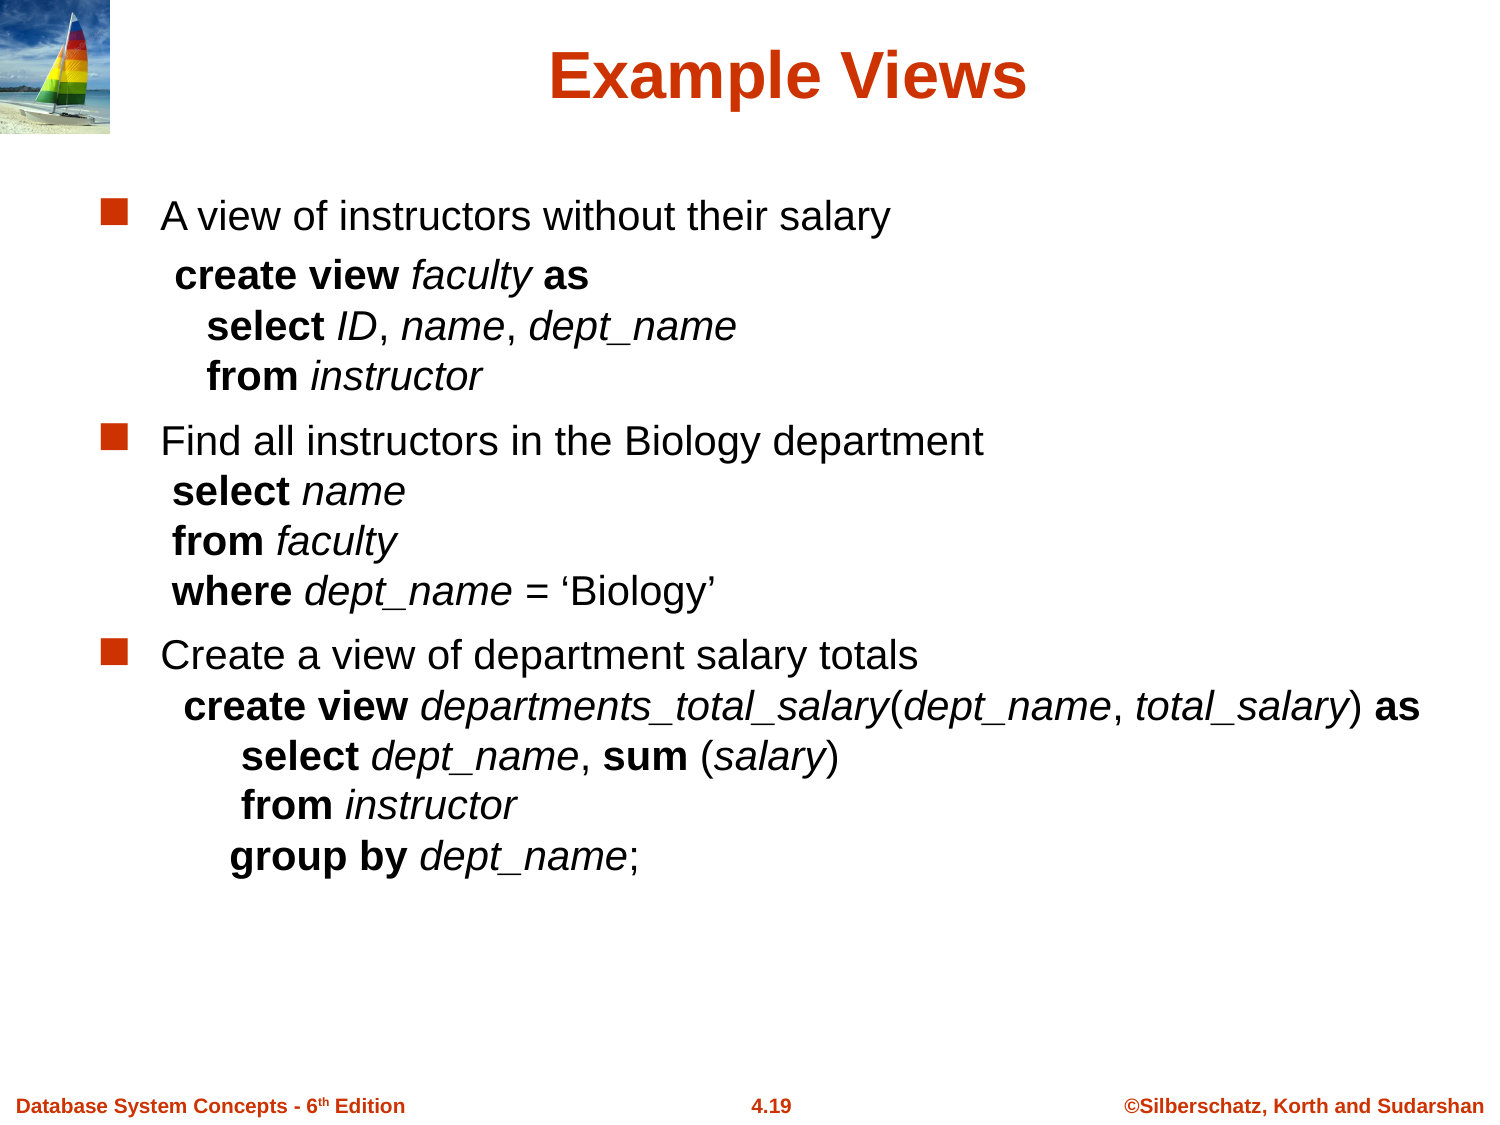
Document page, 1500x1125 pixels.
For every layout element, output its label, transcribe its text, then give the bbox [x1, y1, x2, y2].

list A view of instructors without their salary create view faculty as select ID, name, dept_name from instructor Find all instructors in the Biology department select name from faculty where dept_name = ‘Biology’ Create a view of department salary totals create view departments_total_salary(dept_name, total_salary) as select dept_name, sum (salary) from instructor group by dept_name; [89, 181, 1443, 988]
picture [0, 0, 110, 134]
text_box [173, 858, 1413, 933]
title Example Views [125, 18, 1452, 120]
